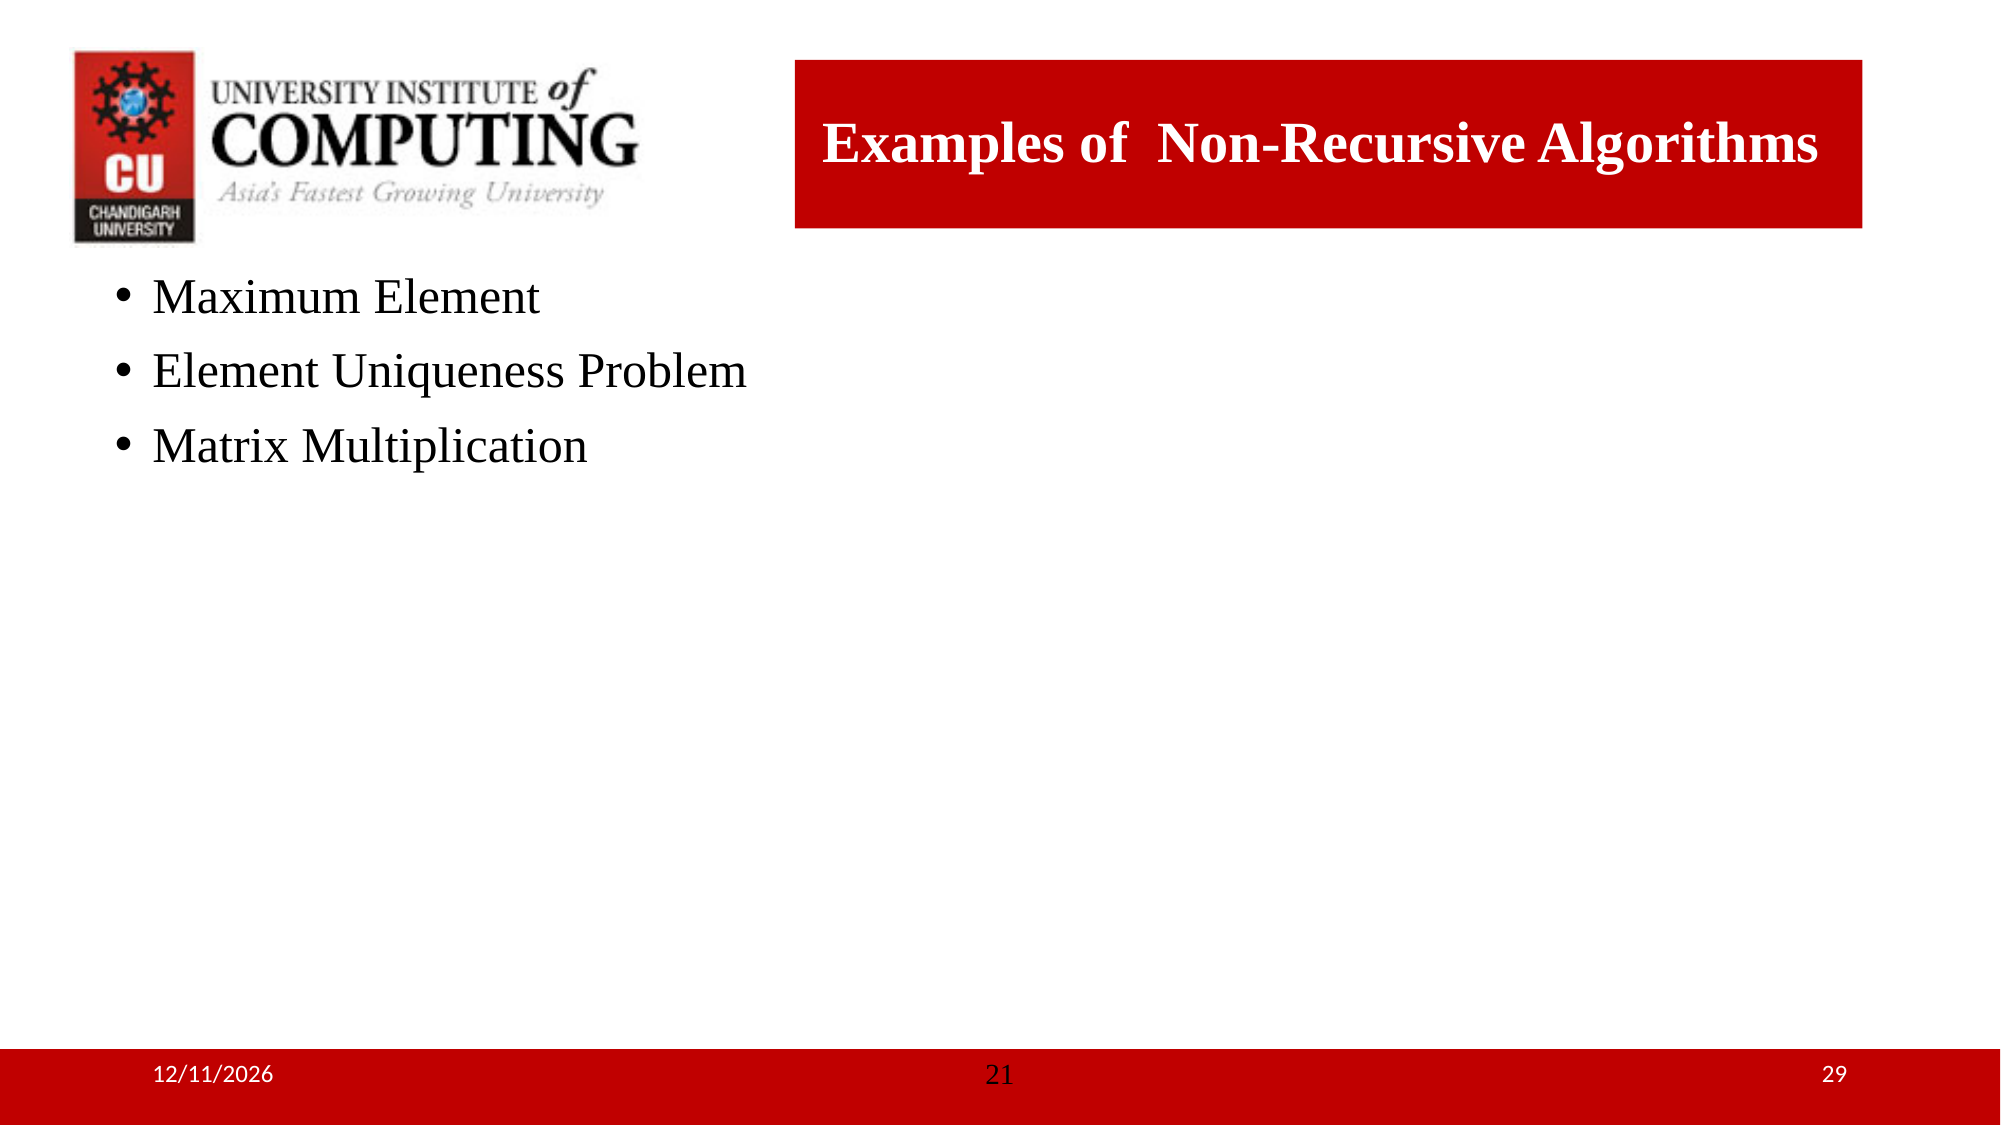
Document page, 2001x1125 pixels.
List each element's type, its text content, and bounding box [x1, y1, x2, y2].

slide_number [137, 1042, 588, 1103]
footer 21 [662, 1042, 1338, 1103]
slide_number 29 [1412, 1042, 1863, 1103]
picture [69, 47, 735, 248]
title Examples of Non-Recursive Algorithms [794, 59, 1863, 229]
list Maximum Element Element Uniqueness Problem Matrix Multiplication [99, 262, 1867, 1005]
